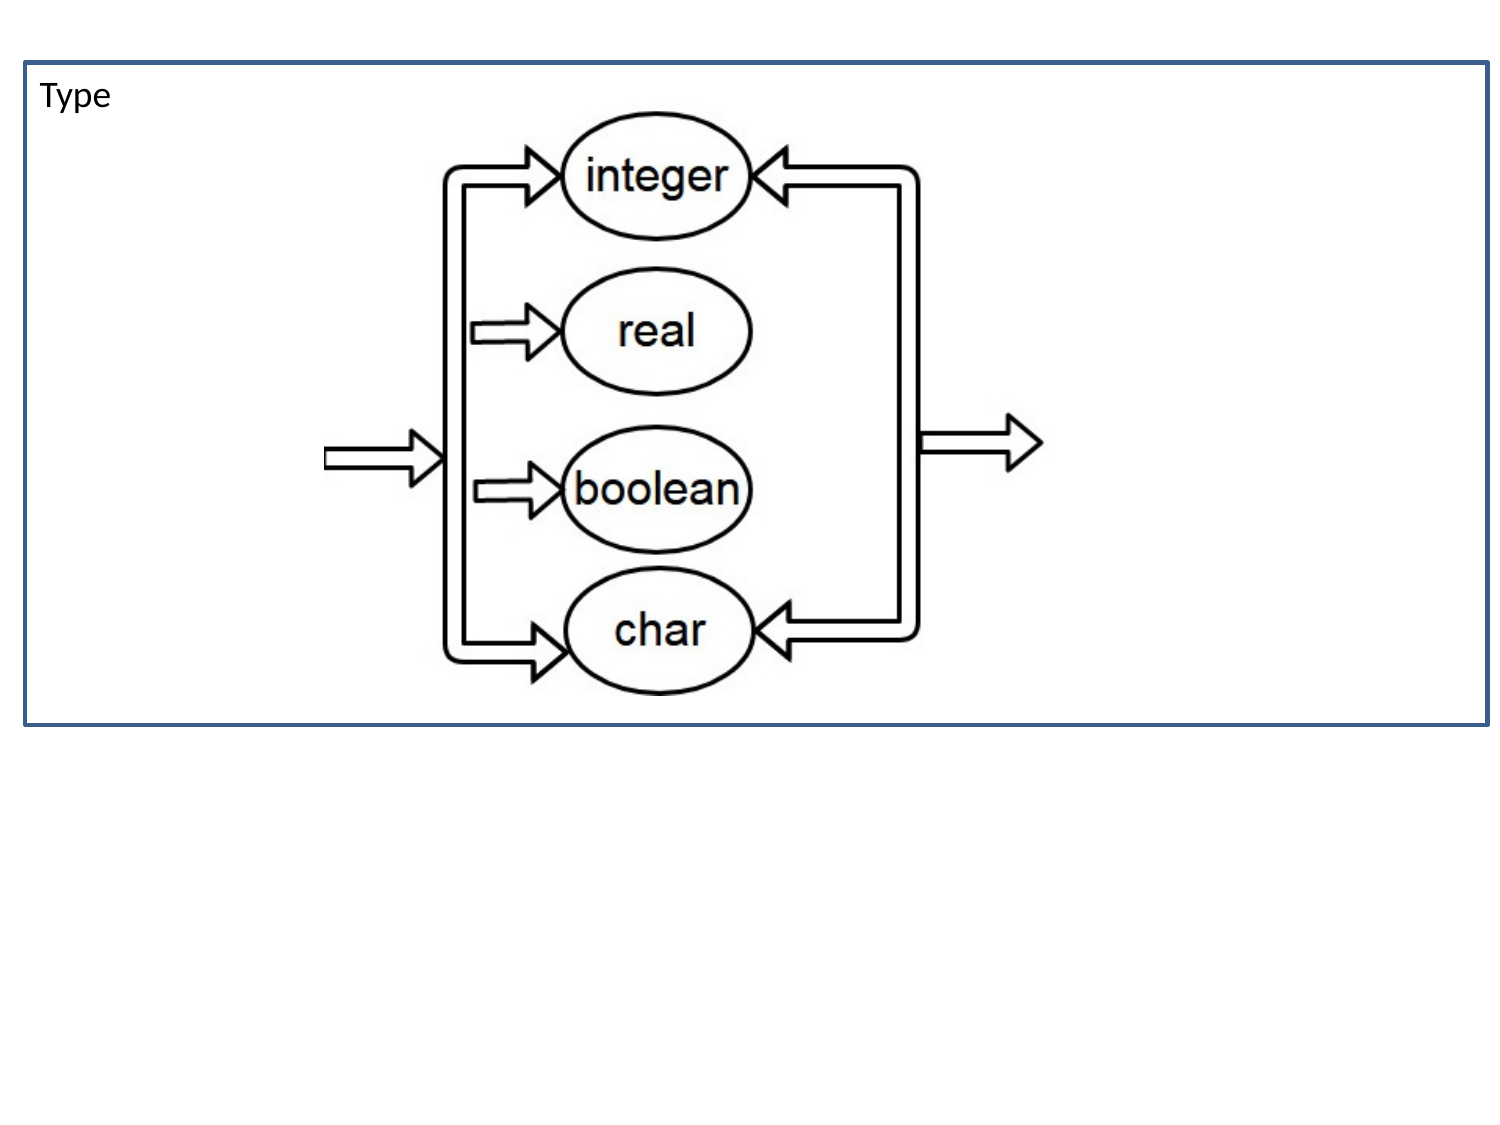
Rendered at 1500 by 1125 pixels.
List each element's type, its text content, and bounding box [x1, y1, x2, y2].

text_box [23, 60, 1490, 727]
picture [324, 99, 1057, 696]
text_box Type [24, 62, 313, 123]
